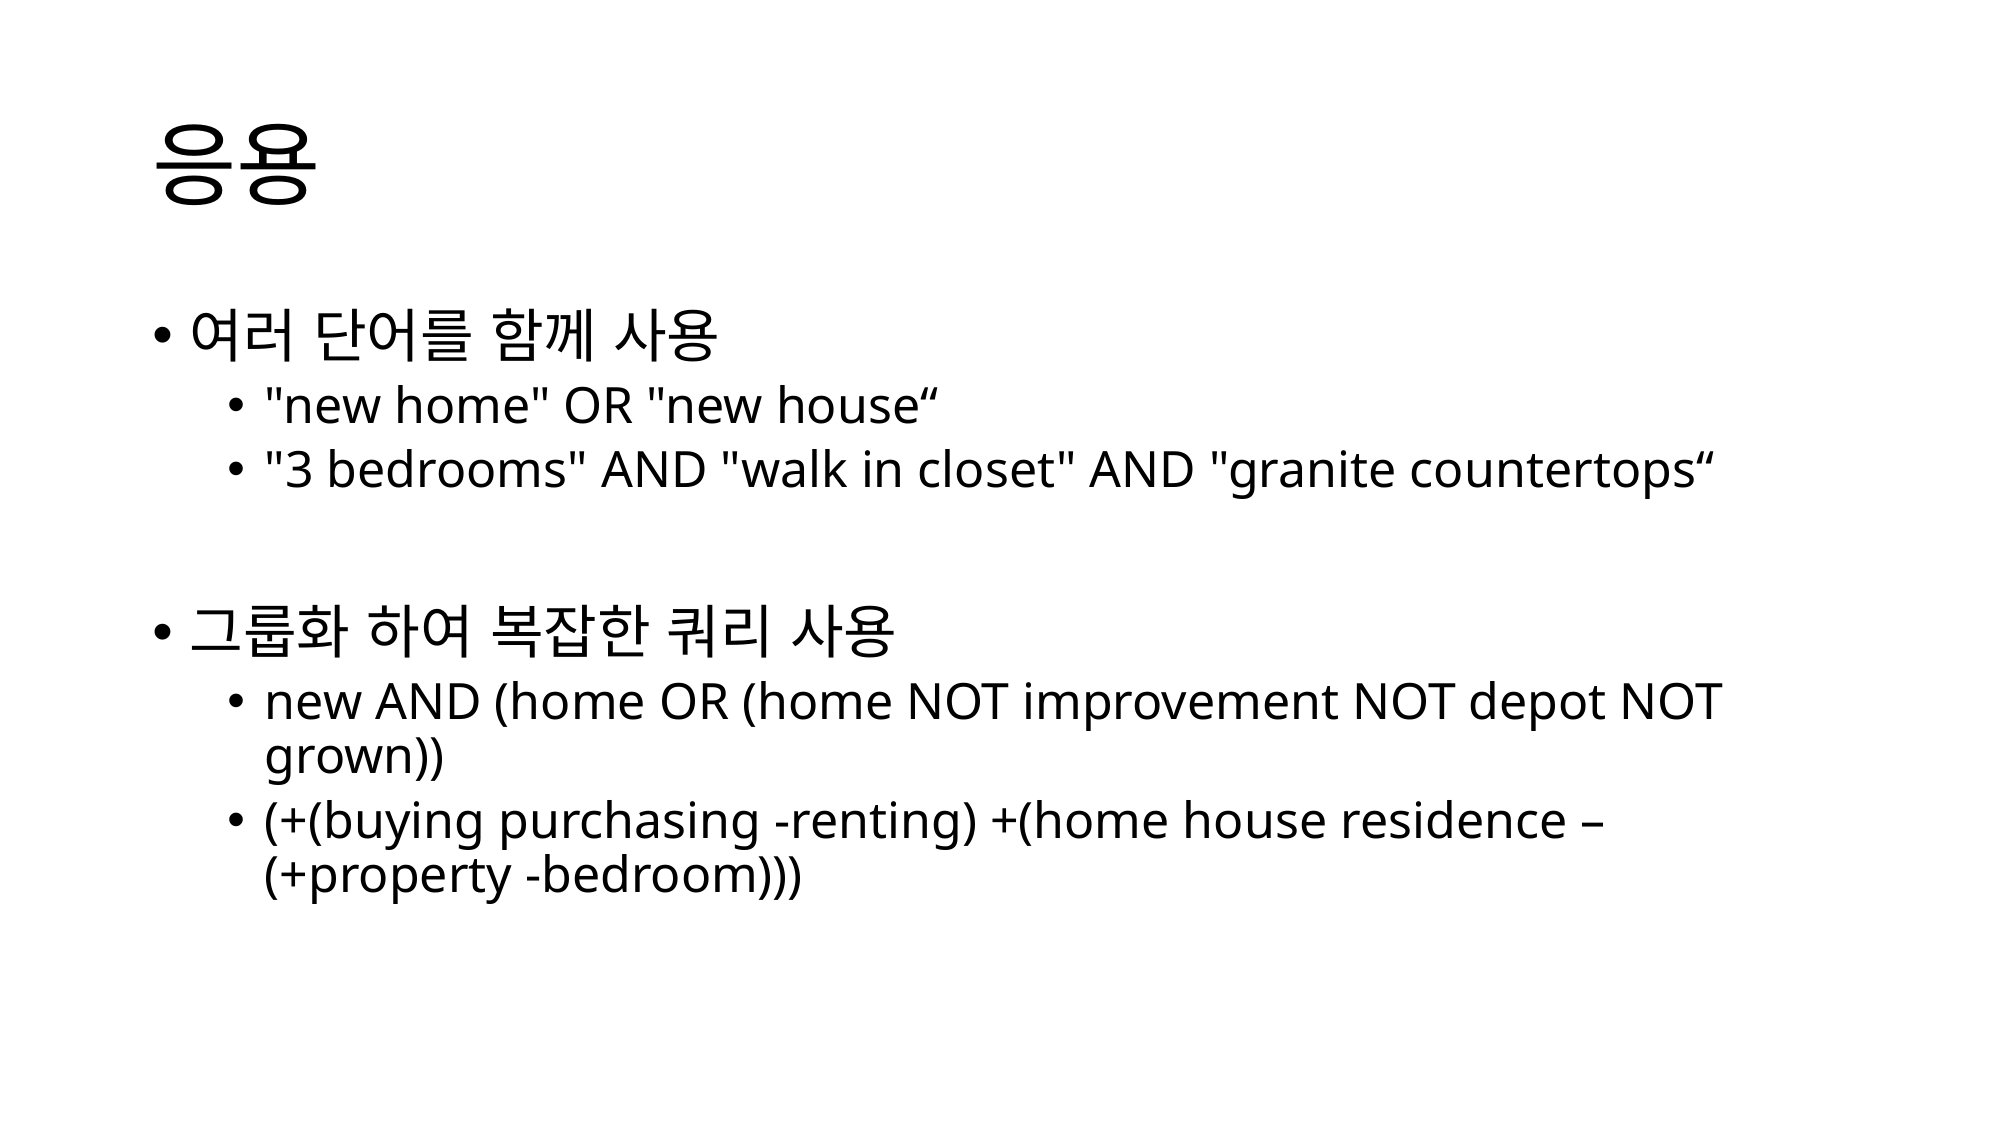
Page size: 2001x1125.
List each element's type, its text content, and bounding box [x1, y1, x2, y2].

list 여러 단어를 함께 사용 "new home" OR "new house“ "3 bedrooms" AND "walk in closet" AND "granite countertops“ 그룹화 하여 복잡한 쿼리 사용 new AND (home OR (home NOT improvement NOT depot NOT grown)) (+(buying purchasing -renting) +(home house residence –(+property -bedroom))) [137, 299, 1863, 1014]
title 응용 [137, 59, 1863, 278]
